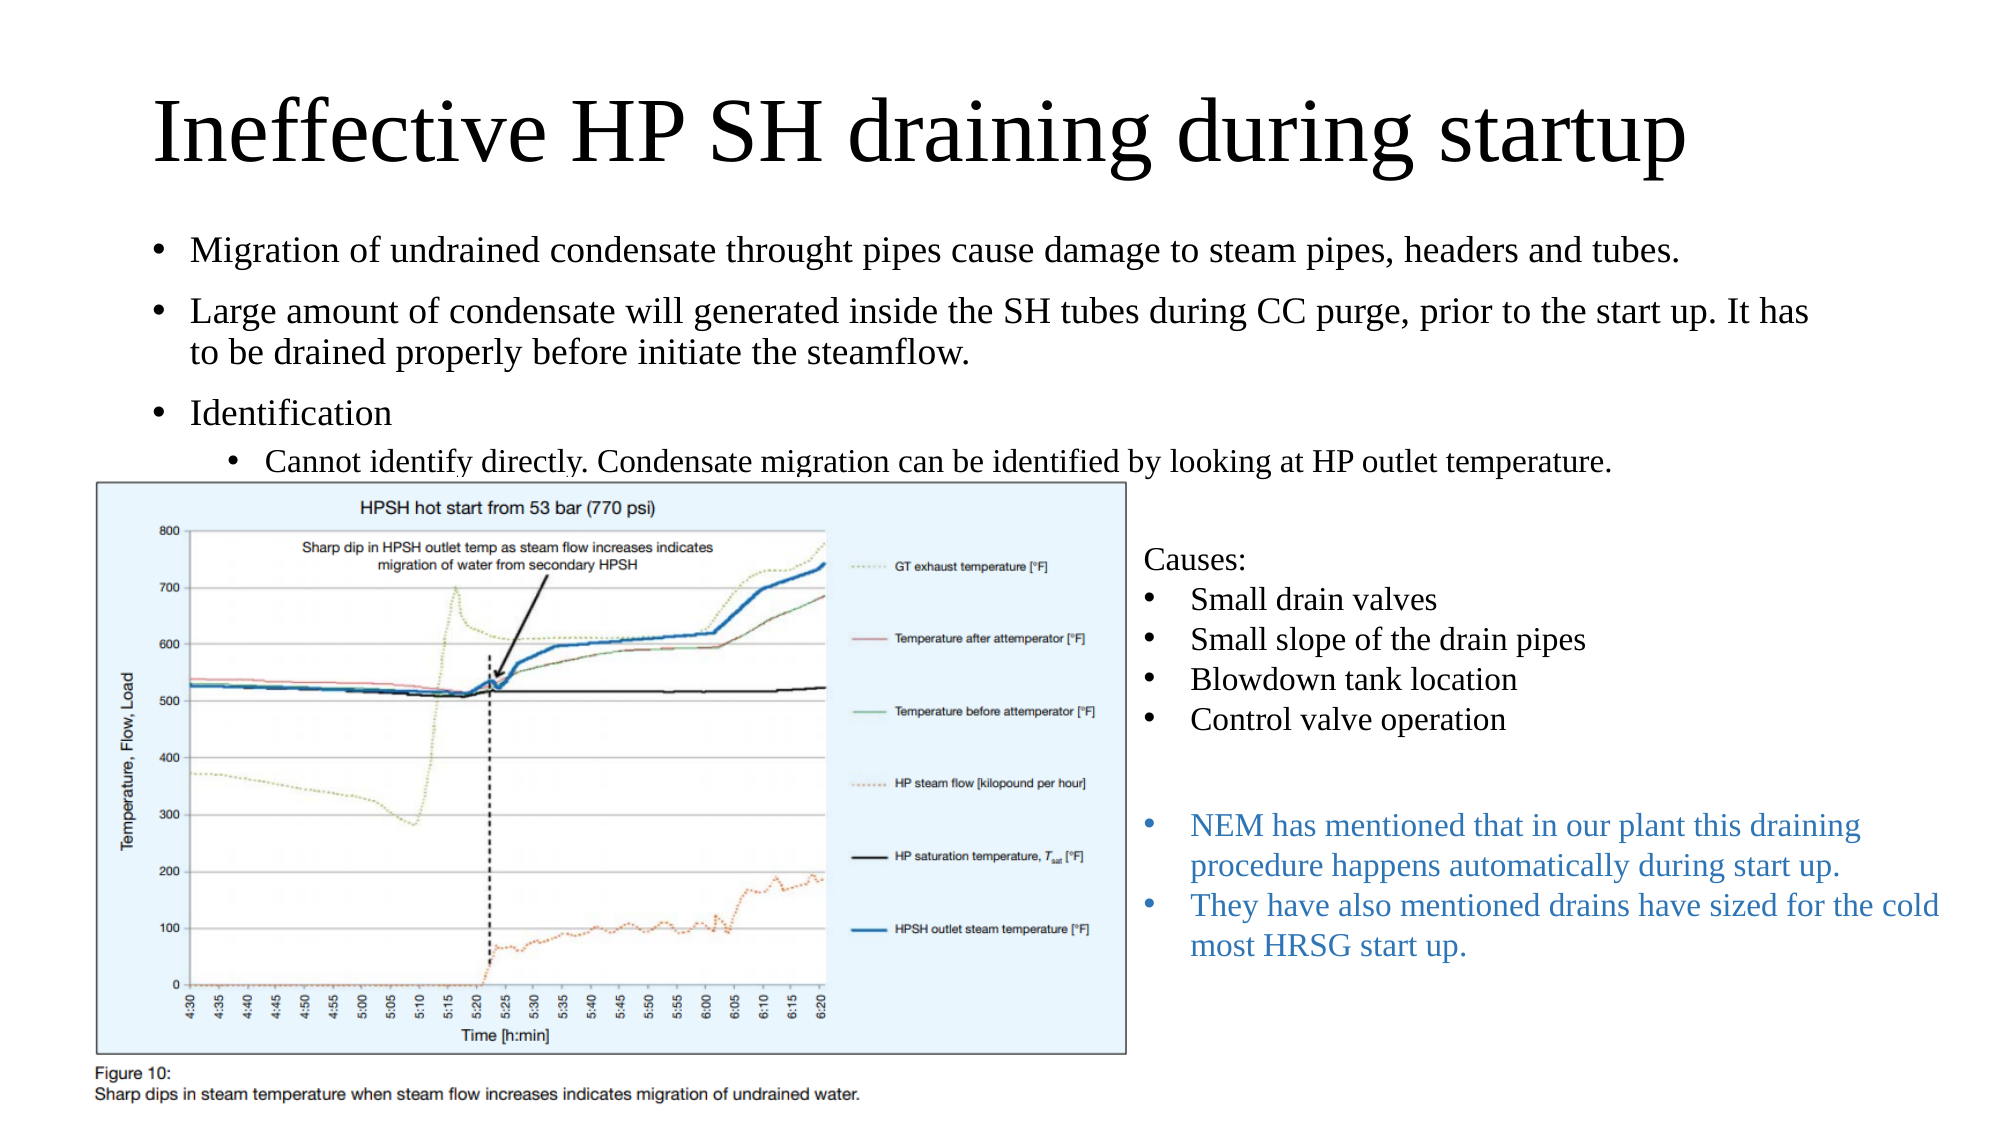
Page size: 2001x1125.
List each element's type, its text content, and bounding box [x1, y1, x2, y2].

picture [89, 477, 1129, 1115]
title Ineffective HP SH draining during startup [137, 59, 1845, 205]
text_box NEM has mentioned that in our plant this draining procedure happens automatically during start up. They have also mentioned drains have sized for the cold most HRSG start up. [1129, 796, 1962, 1011]
list Migration of undrained condensate throught pipes cause damage to steam pipes, headers and tubes. Large amount of condensate will generated inside the SH tubes during CC purge, prior to the start up. It has to be drained properly before initiate the steamflow. Identification Cannot identify directly. Condensate migration can be identified by looking at HP outlet temperature. [137, 222, 1863, 796]
text_box Causes: Small drain valves Small slope of the drain pipes Blowdown tank location Control valve operation [1129, 529, 1679, 745]
